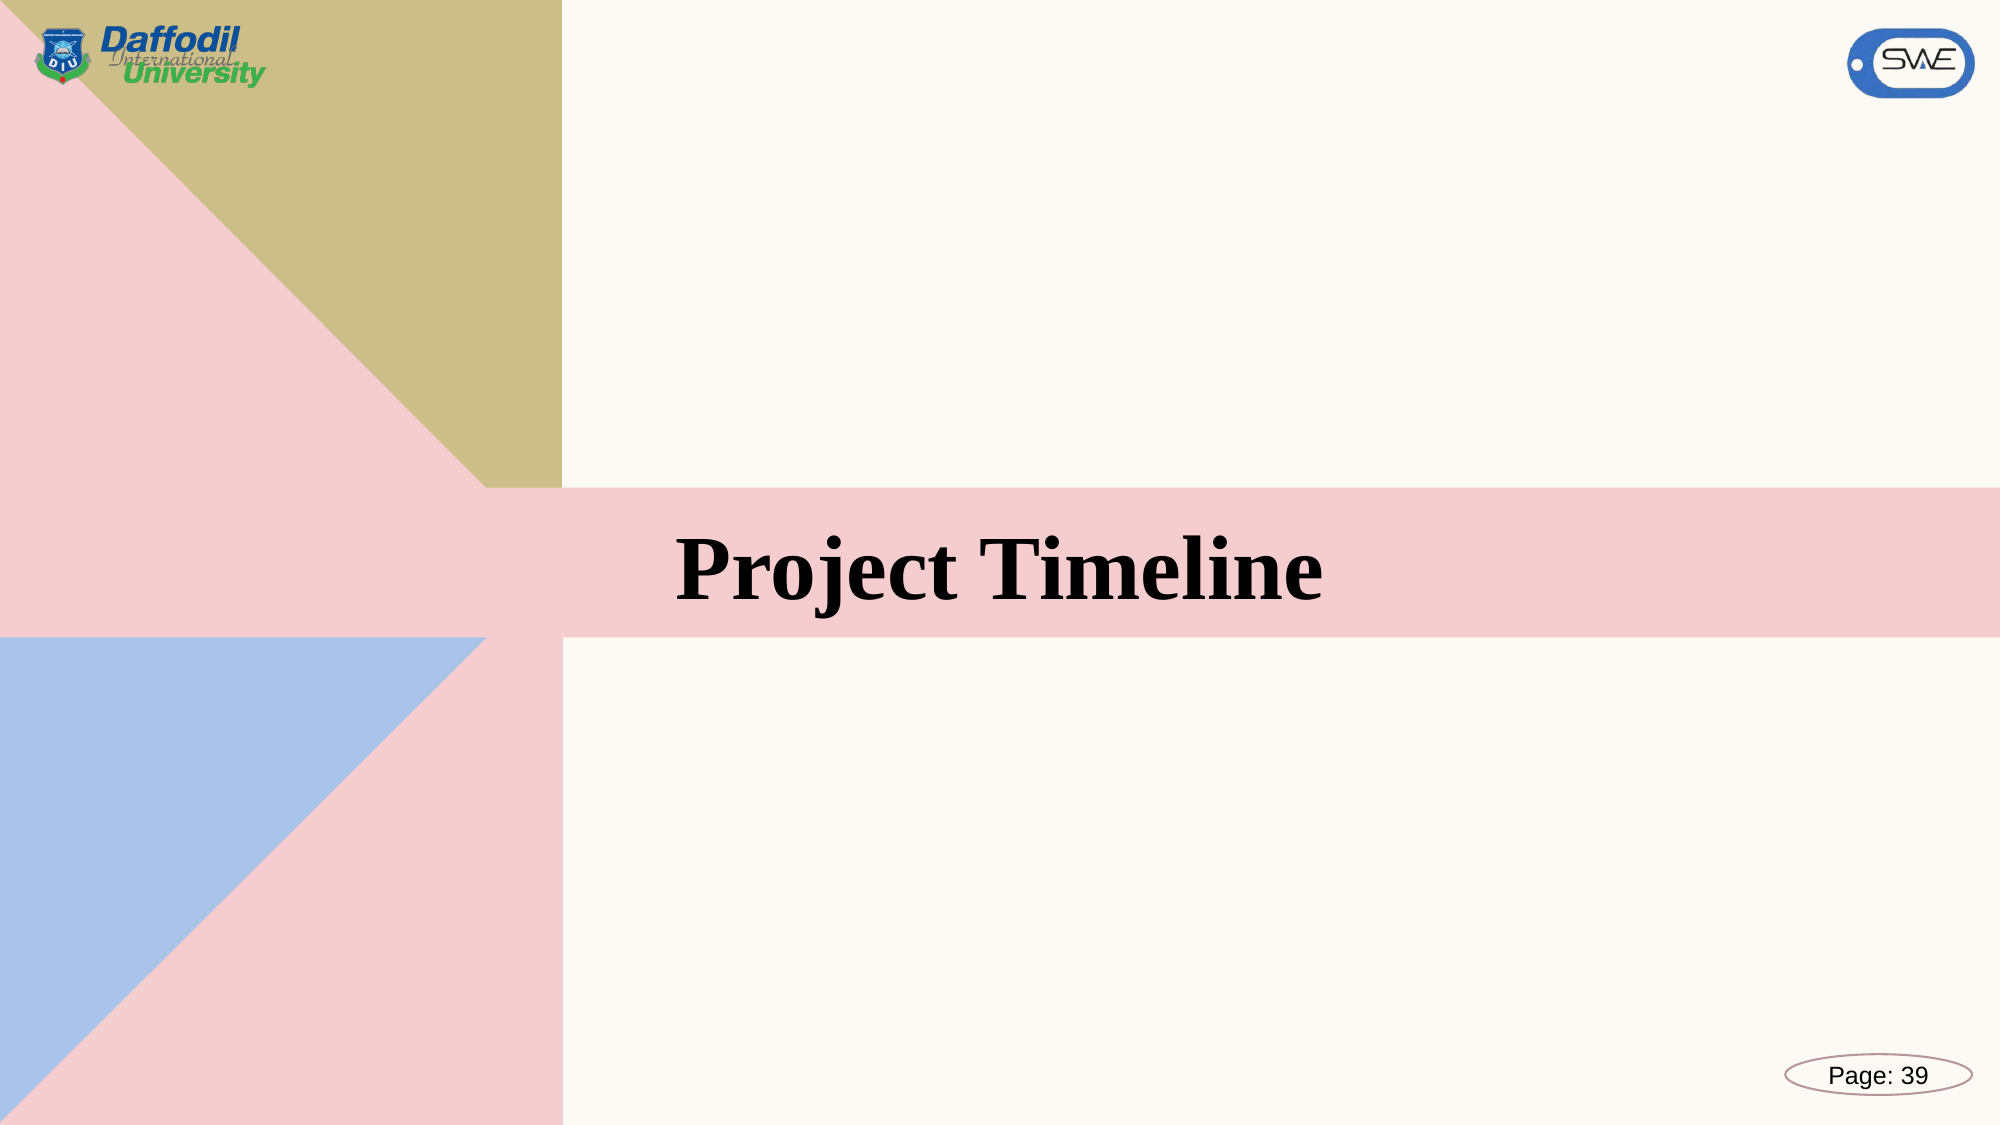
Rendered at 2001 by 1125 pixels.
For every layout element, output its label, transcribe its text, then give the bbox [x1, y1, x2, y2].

text_box Project Timeline [0, 487, 2000, 638]
picture [34, 25, 267, 88]
picture [1839, 5, 1978, 114]
text_box Page: 39 [1784, 1053, 1974, 1096]
